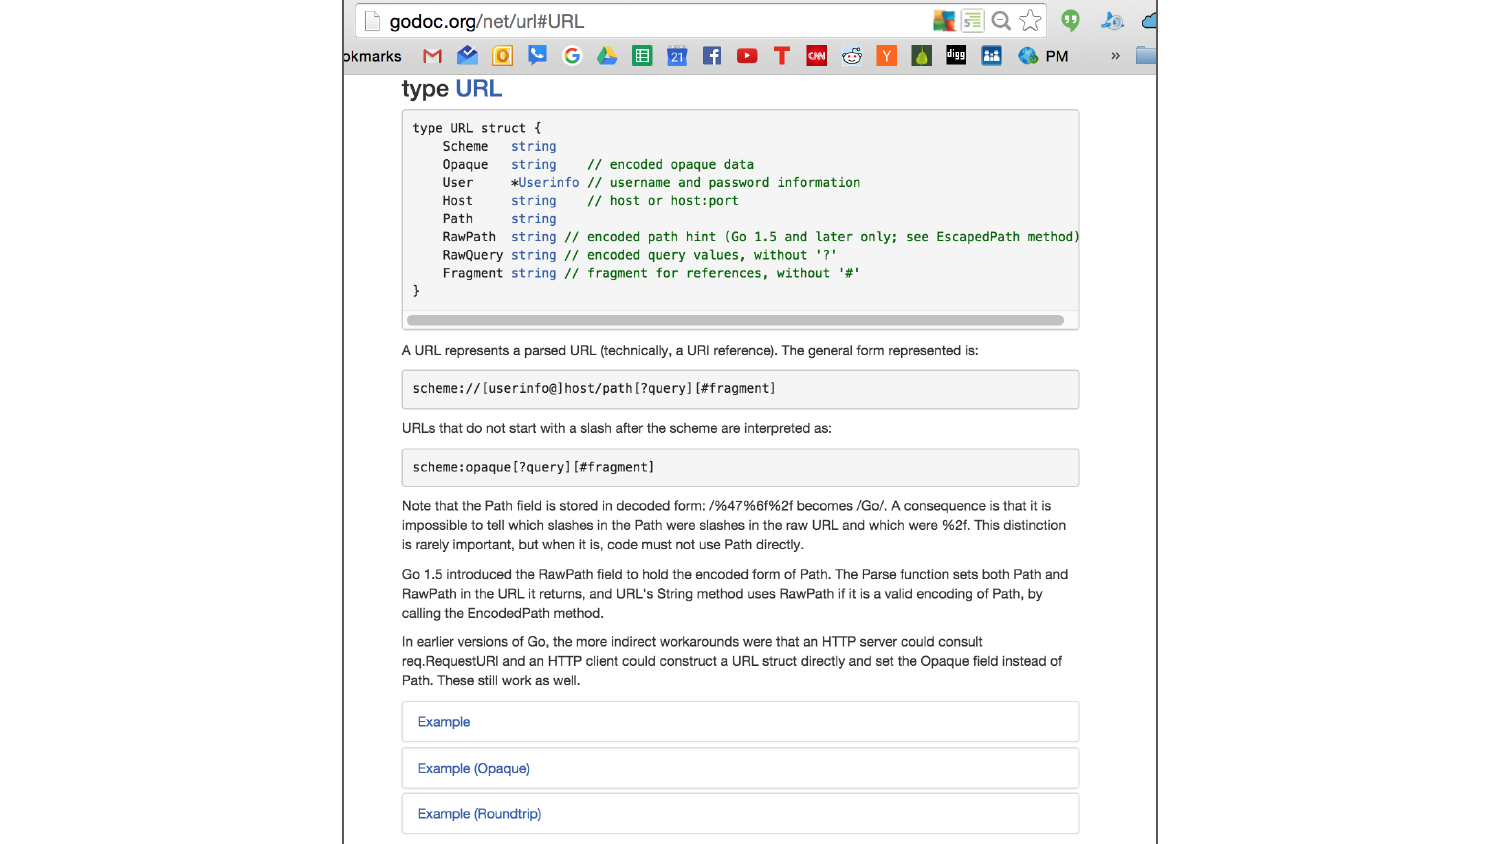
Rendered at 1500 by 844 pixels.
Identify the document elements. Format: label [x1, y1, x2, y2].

picture [343, 0, 1157, 844]
